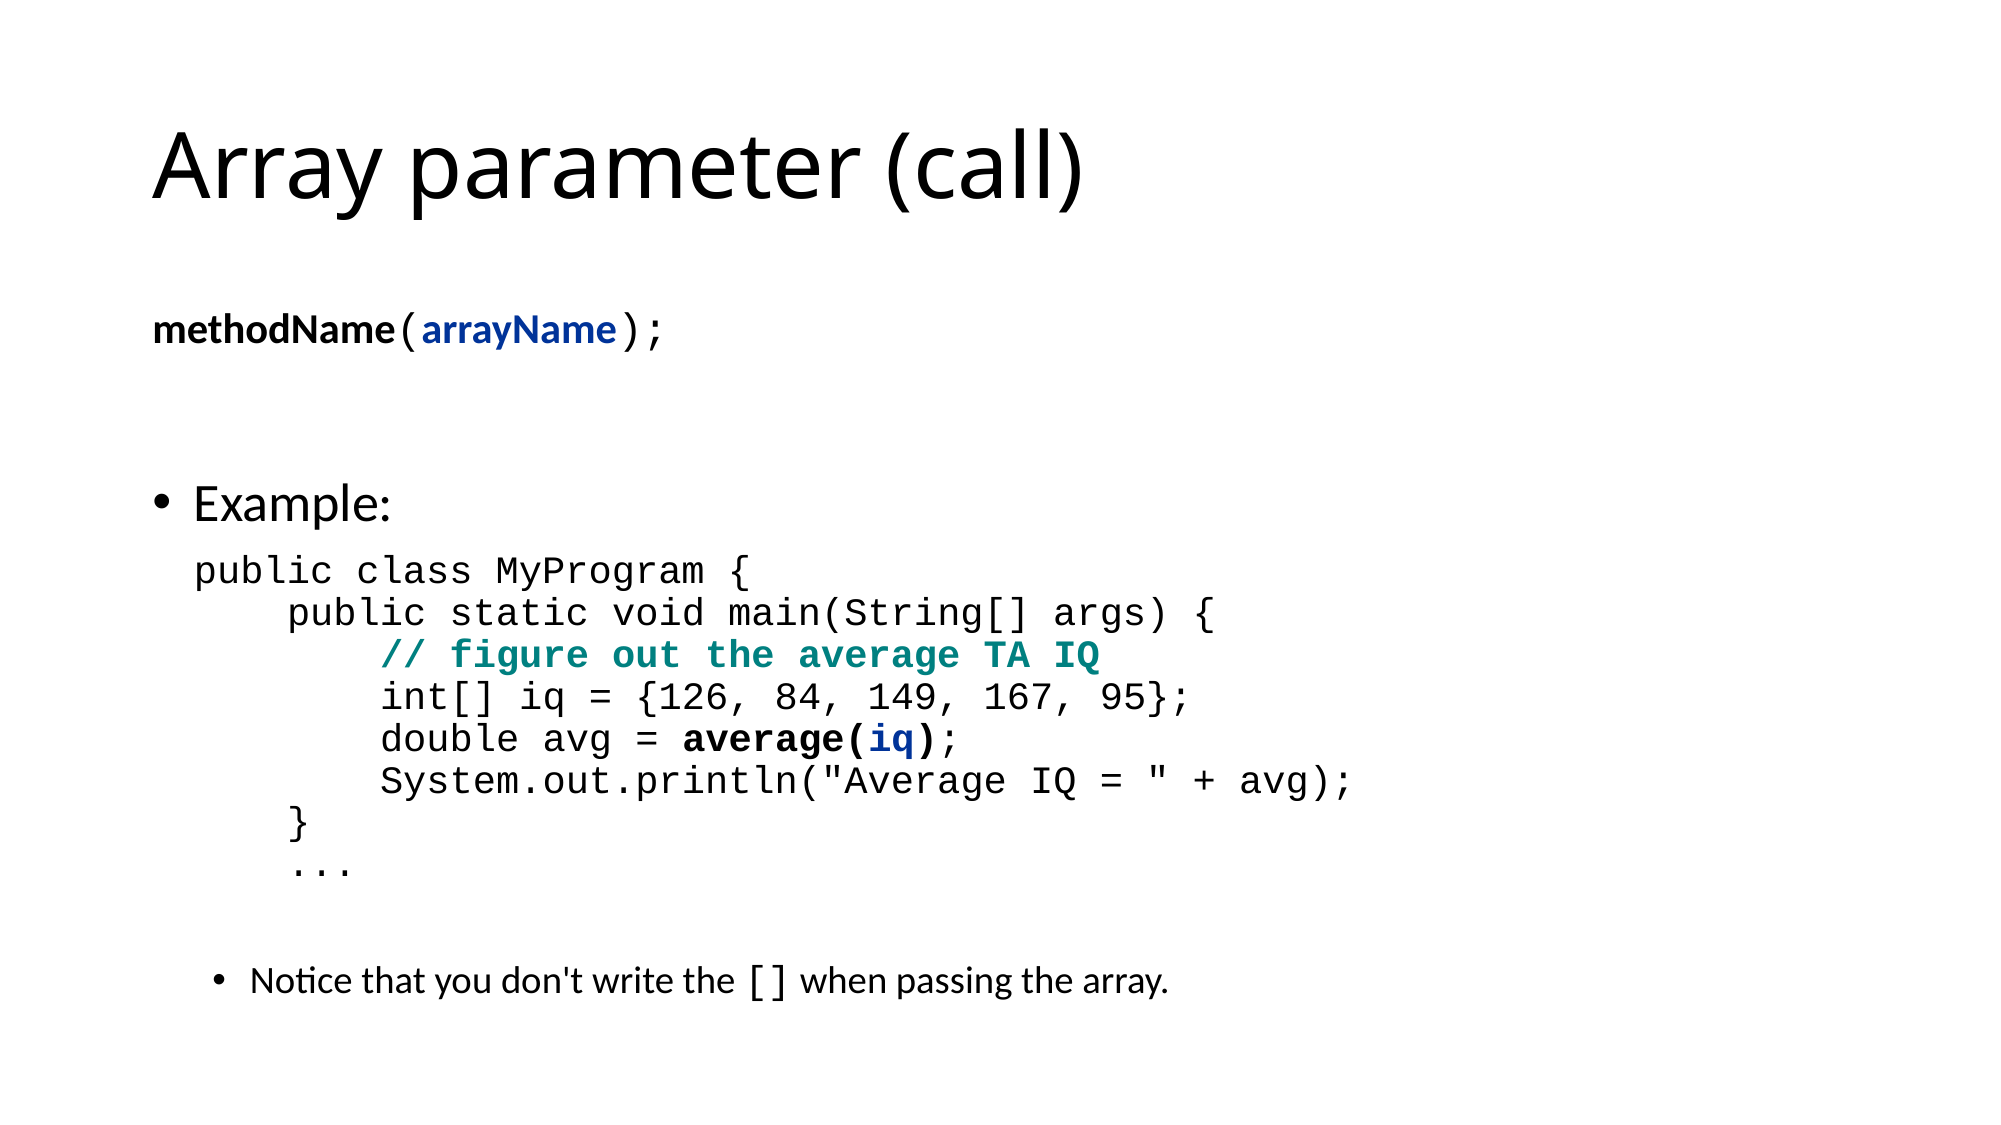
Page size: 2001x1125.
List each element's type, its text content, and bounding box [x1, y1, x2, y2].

list methodName(arrayName); Example: public class MyProgram { public static void main(String[] args) { // figure out the average TA IQ int[] iq = {126, 84, 149, 167, 95}; double avg = average(iq); System.out.println("Average IQ = " + avg); } ... Notice that you don't write the [] when passing the array. [137, 299, 1863, 1014]
title Array parameter (call) [137, 59, 1863, 278]
